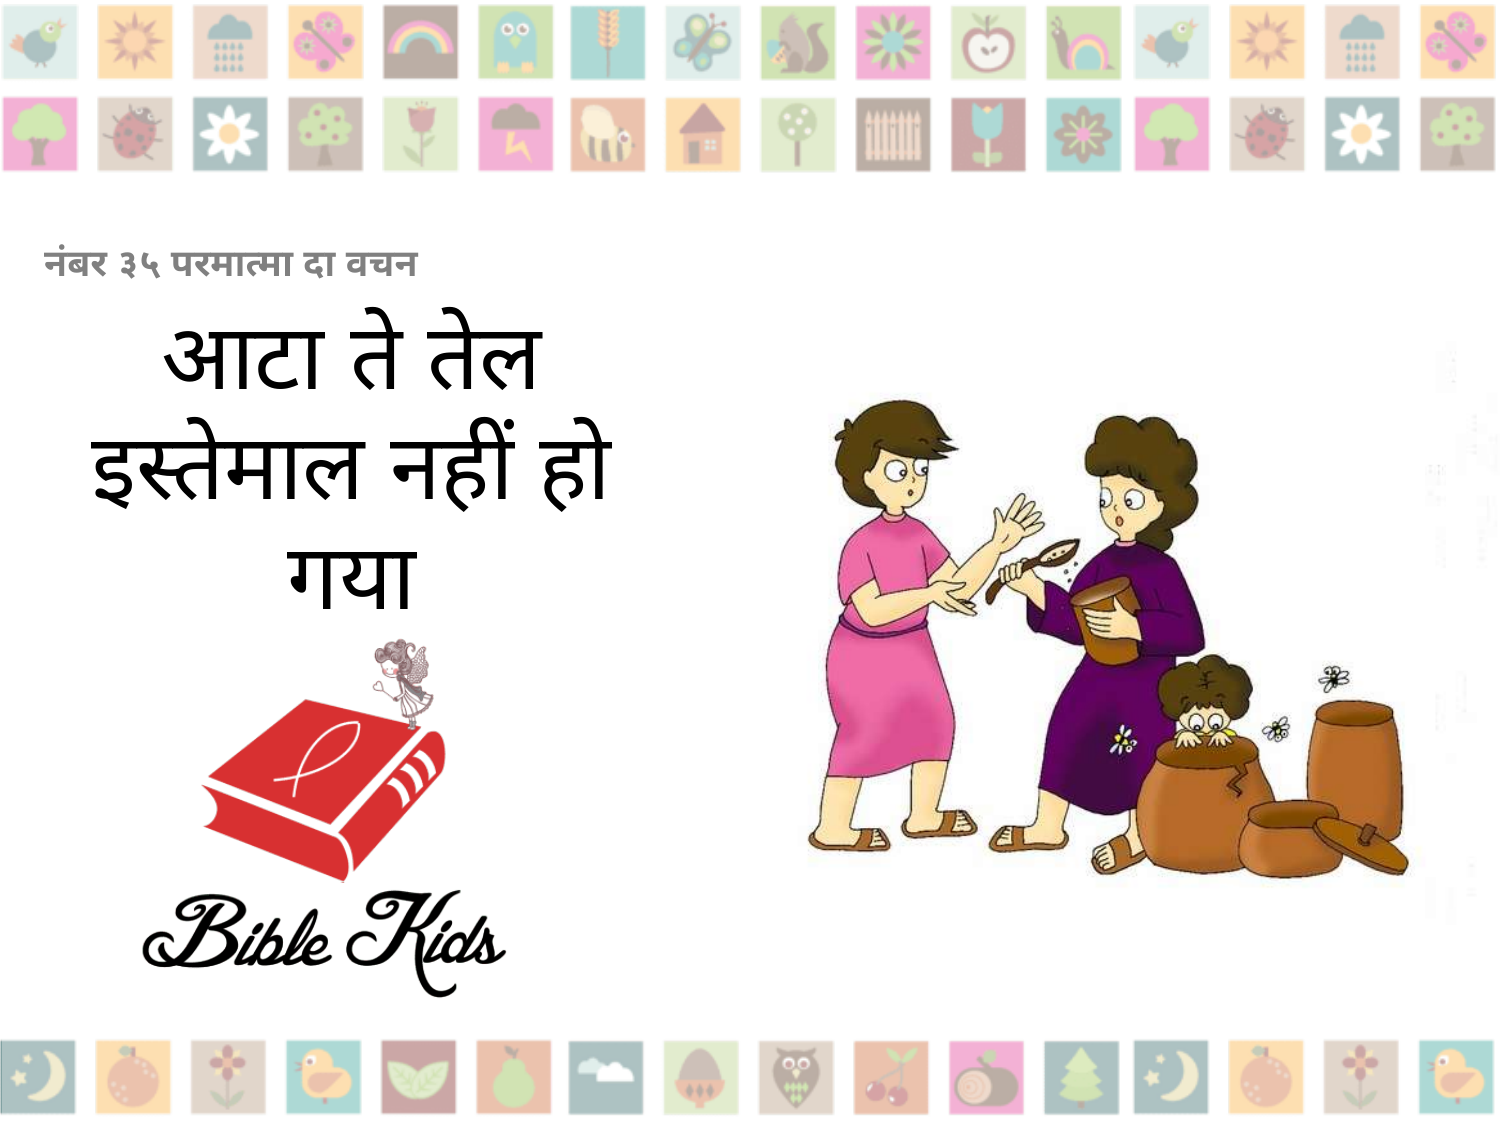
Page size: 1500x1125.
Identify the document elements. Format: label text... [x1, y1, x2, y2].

picture [664, 331, 1500, 925]
picture [117, 600, 544, 1027]
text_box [0, 3, 1500, 181]
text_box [0, 1028, 1500, 1118]
text_box नंबर ३५ परमात्मा दा वचन [29, 231, 526, 290]
text_box आटा ते तेल इस्तेमाल नहीं हो गया [29, 290, 675, 636]
